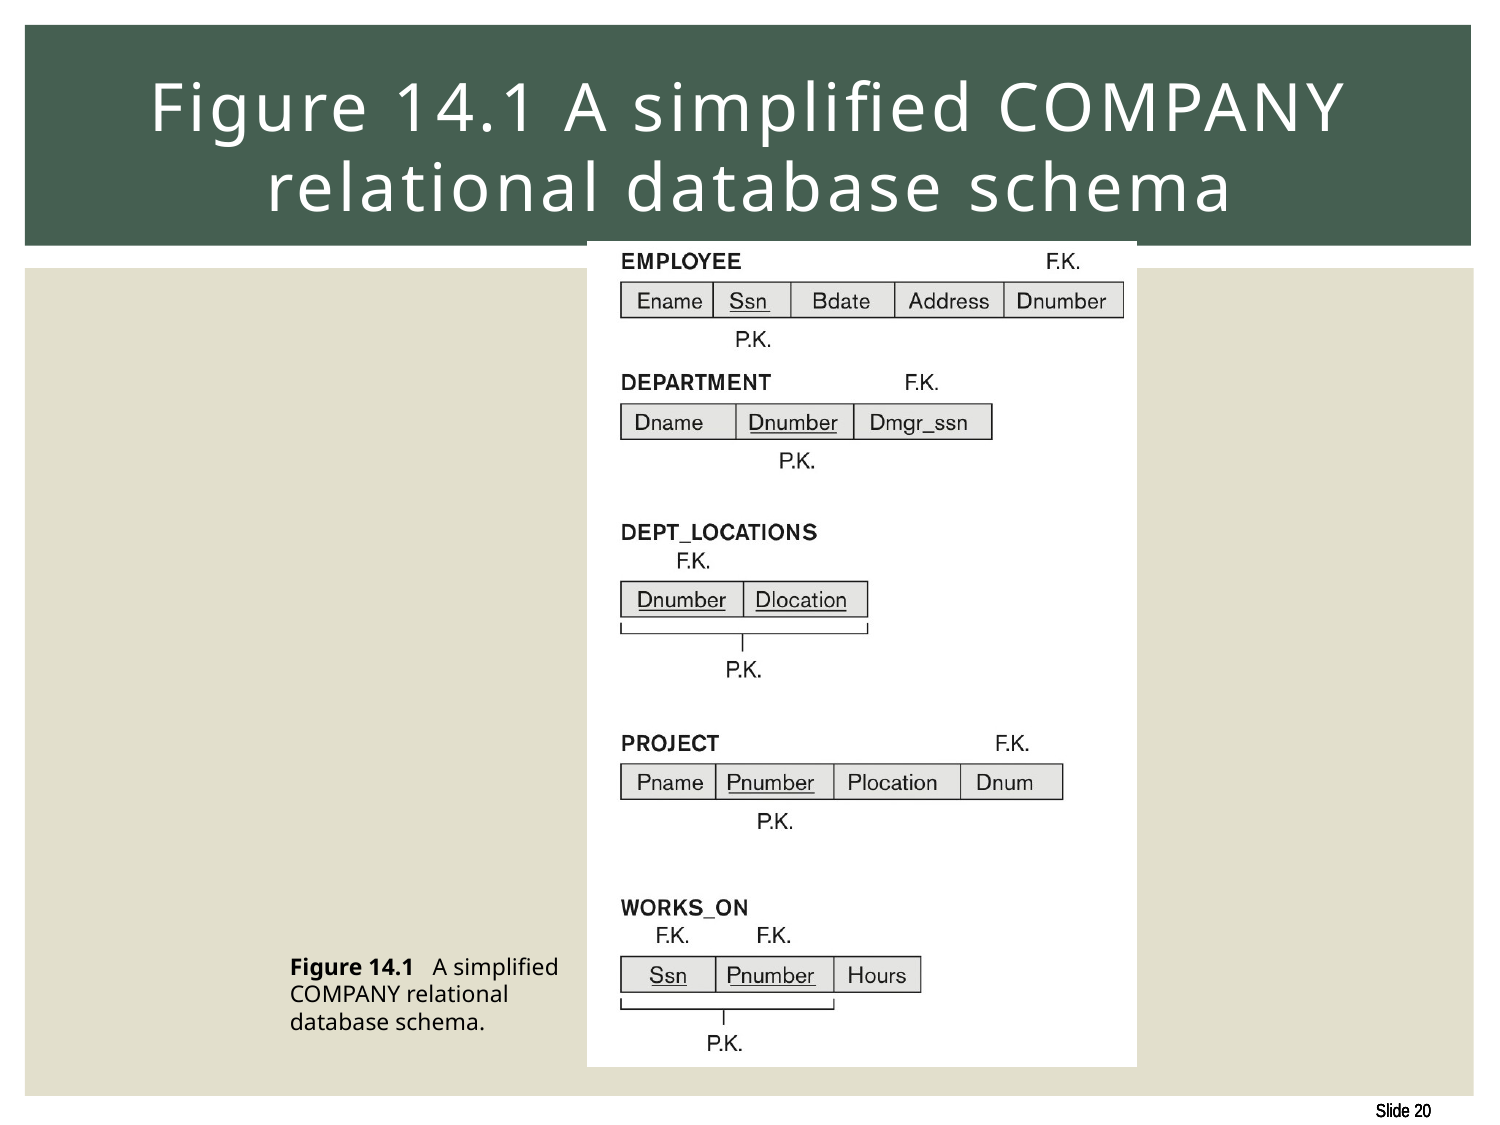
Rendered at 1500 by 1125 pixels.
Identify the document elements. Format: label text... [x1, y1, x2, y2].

picture [587, 241, 1138, 1068]
title Figure 14.1 A simplified COMPANY relational database schema [62, 58, 1438, 232]
text_box Figure 14.1 A simplified COMPANY relational database schema. [274, 937, 575, 1050]
